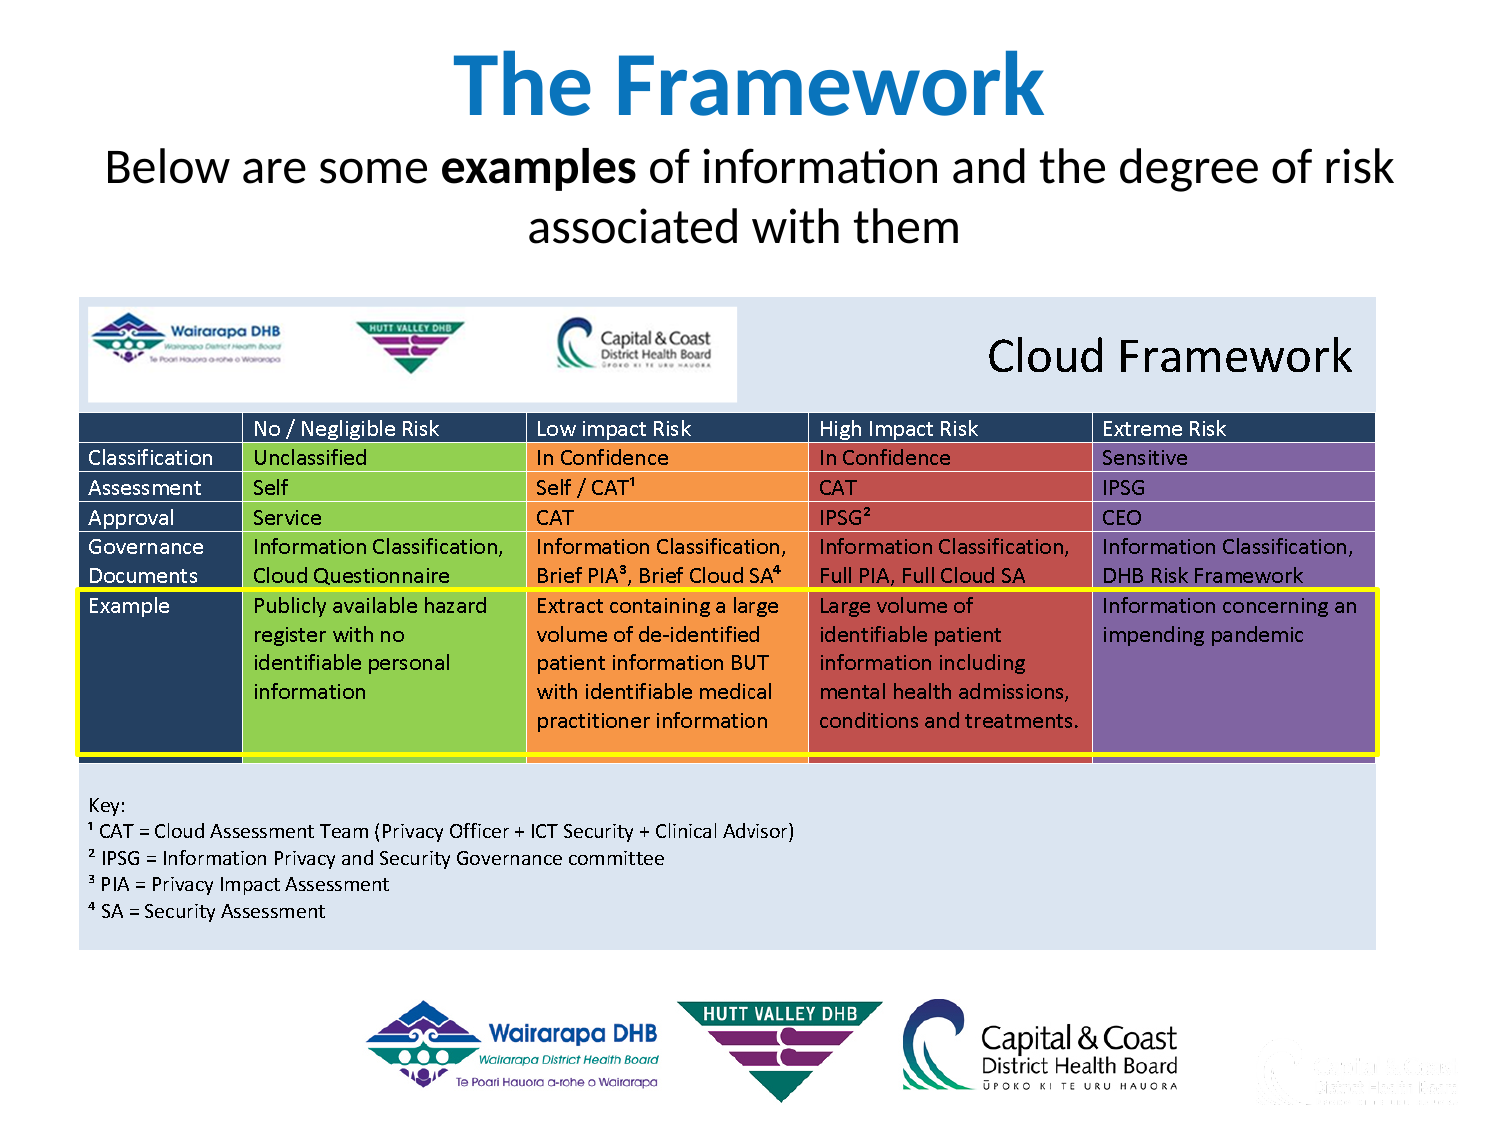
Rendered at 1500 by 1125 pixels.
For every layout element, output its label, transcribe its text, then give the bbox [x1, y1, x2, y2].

title The Framework Below are some examples of information and the degree of risk associated with them [75, 45, 1425, 233]
picture [1256, 1038, 1458, 1105]
picture [355, 999, 1177, 1107]
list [74, 266, 1426, 984]
